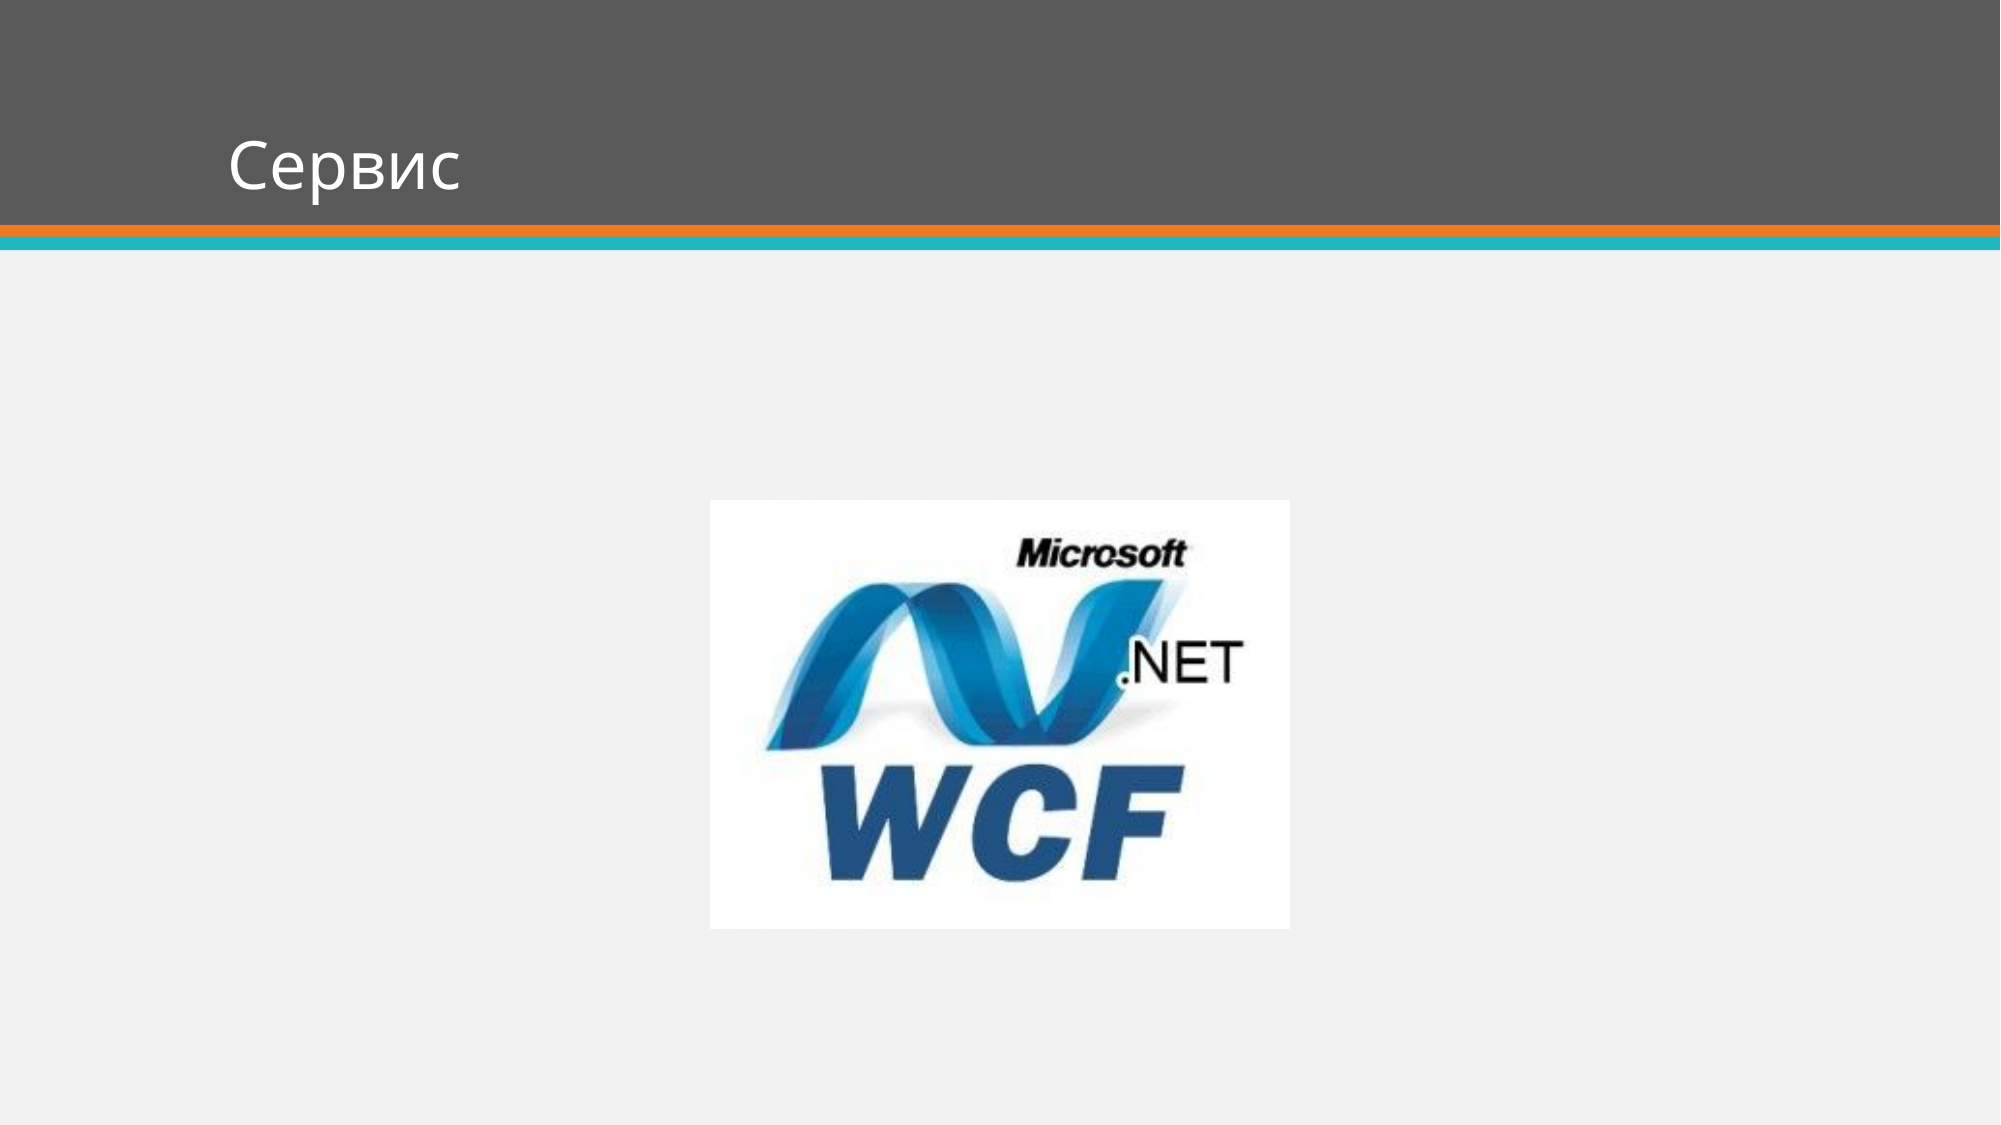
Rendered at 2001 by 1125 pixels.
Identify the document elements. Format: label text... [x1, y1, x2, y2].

title Сервис [212, 41, 1788, 212]
picture [710, 500, 1290, 929]
